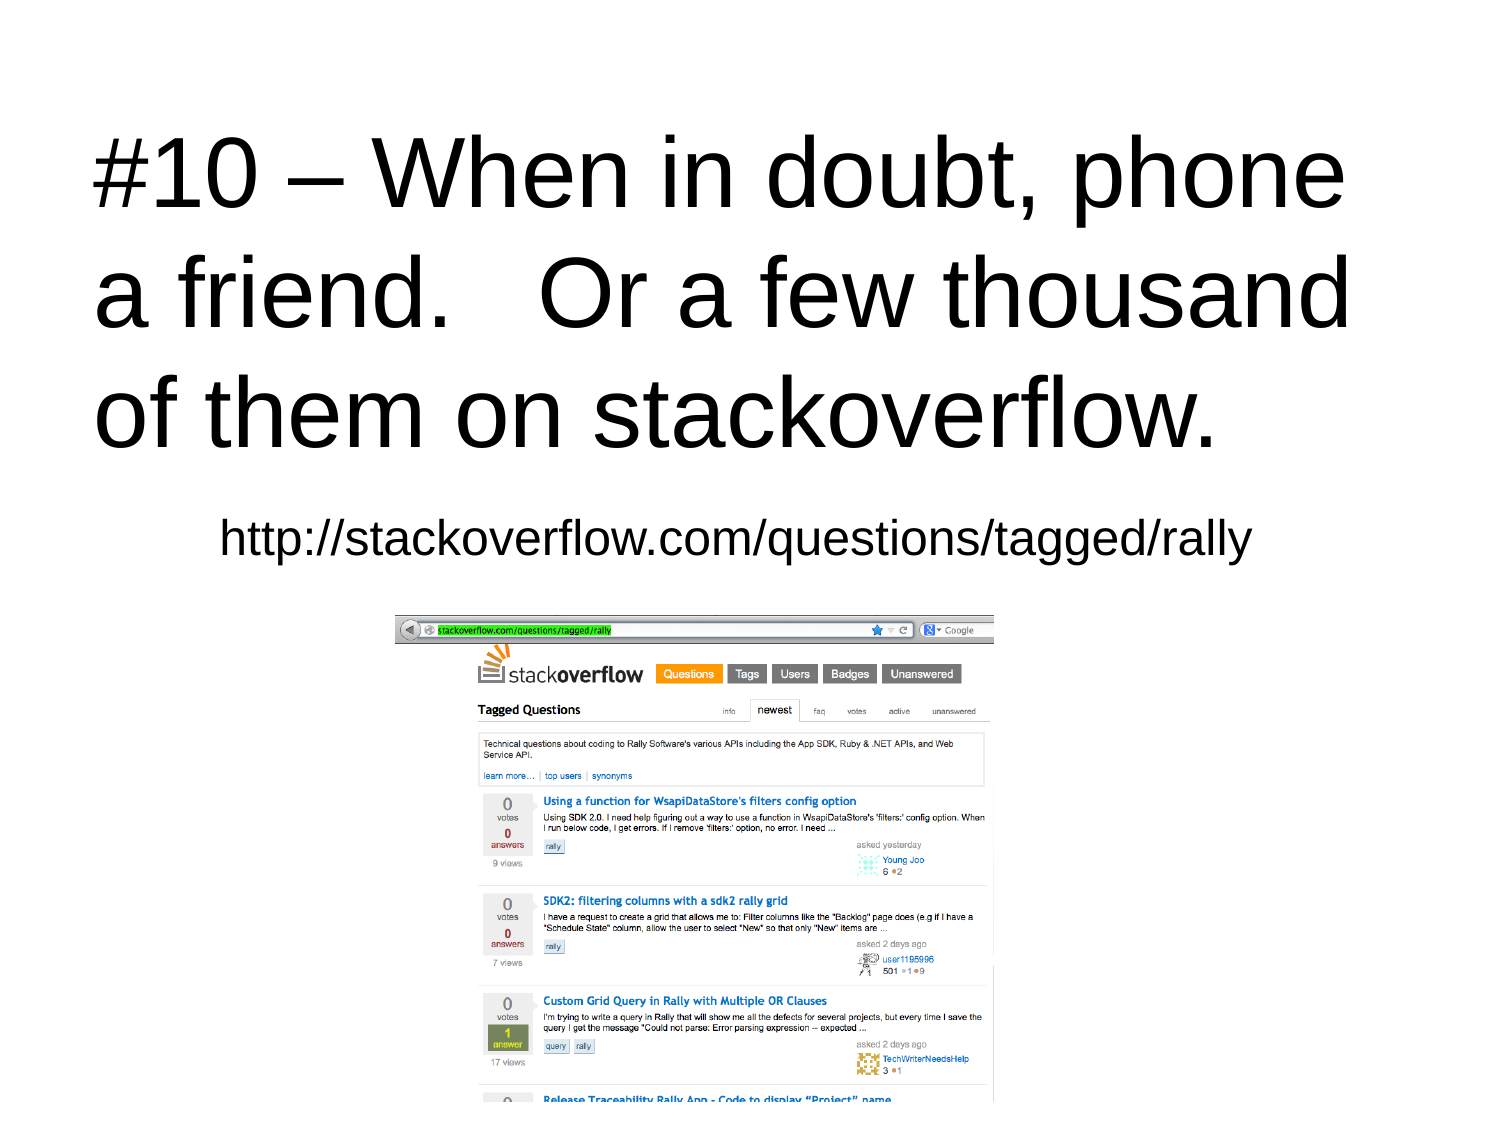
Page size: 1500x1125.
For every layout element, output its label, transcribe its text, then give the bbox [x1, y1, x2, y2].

picture [395, 615, 994, 1103]
text_box http://stackoverflow.com/questions/tagged/rally [110, 497, 1363, 573]
text_box #10 – When in doubt, phone a friend. Or a few thousand of them on stackoverflow. [79, 99, 1428, 475]
